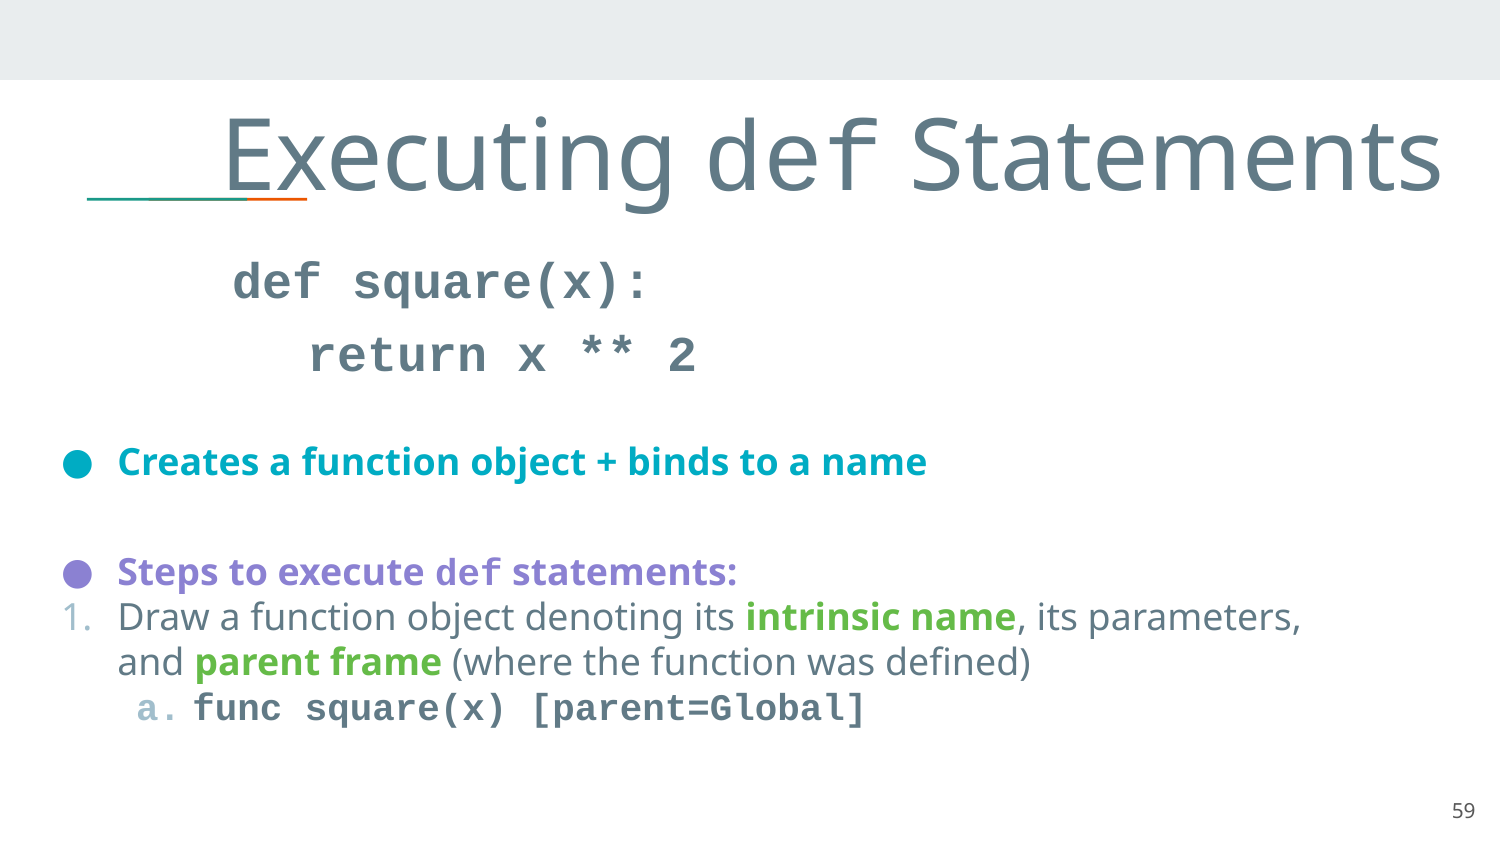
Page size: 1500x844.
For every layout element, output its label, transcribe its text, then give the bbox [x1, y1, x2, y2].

title Executing def Statements [173, 75, 1493, 181]
list Creates a function object + binds to a name Steps to execute def statements: Draw a function object denoting its intrinsic name, its parameters, and parent frame (where the function was defined) func square(x) [parent=Global] [27, 422, 1362, 844]
text_box def square(x): return x ** 2 [217, 233, 730, 411]
slide_number 59 [1400, 779, 1491, 844]
